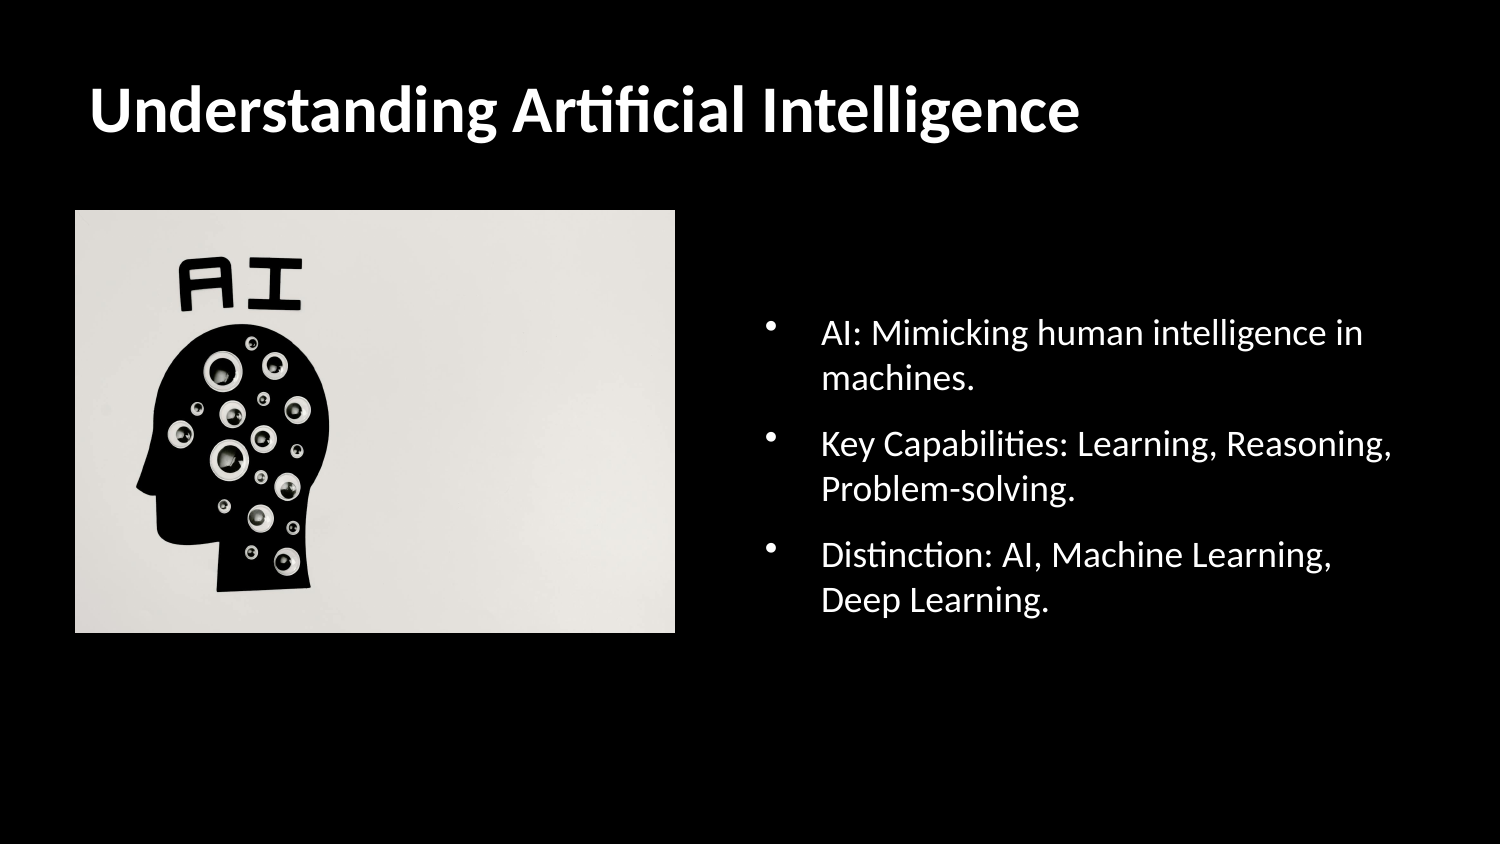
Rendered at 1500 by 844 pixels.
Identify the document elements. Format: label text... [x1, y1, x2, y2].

text_box Understanding Artificial Intelligence [74, 42, 1425, 169]
picture [74, 210, 675, 633]
text_box AI: Mimicking human intelligence in machines. Key Capabilities: Learning, Reasoning, Problem-solving. Distinction: AI, Machine Learning, Deep Learning. [749, 210, 1425, 718]
